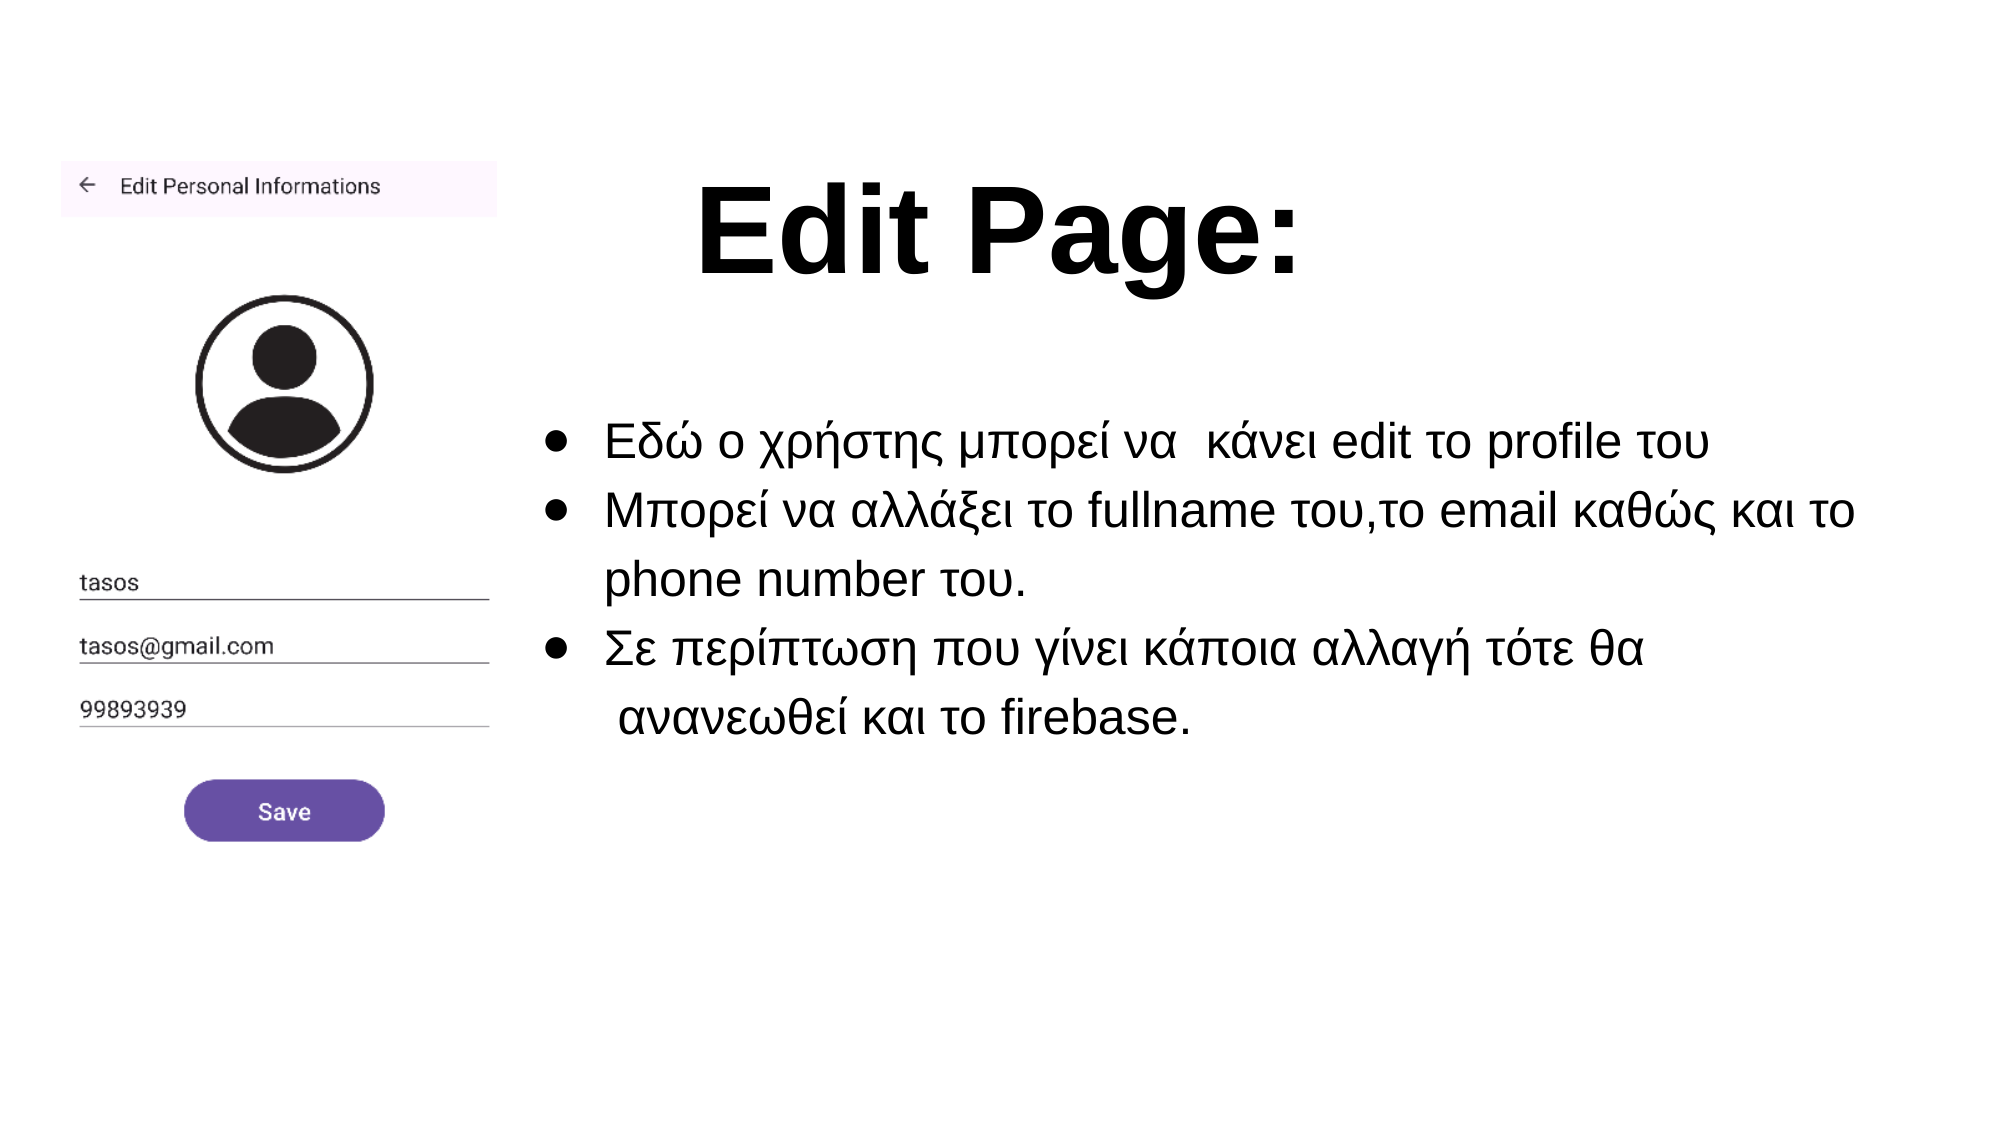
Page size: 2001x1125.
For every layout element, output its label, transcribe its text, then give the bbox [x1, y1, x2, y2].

title Edit Page: [350, 121, 1650, 309]
subtitle Εδώ ο χρήστης μπορεί να κάνει edit το profile του Μπορεί να αλλάξει το fullname του,το email καθώς και το phone number του. Σε περίπτωση που γίνει κάποια αλλαγή τότε θα ανανεωθεί και το firebase. [513, 391, 1890, 1060]
picture [61, 161, 498, 1073]
